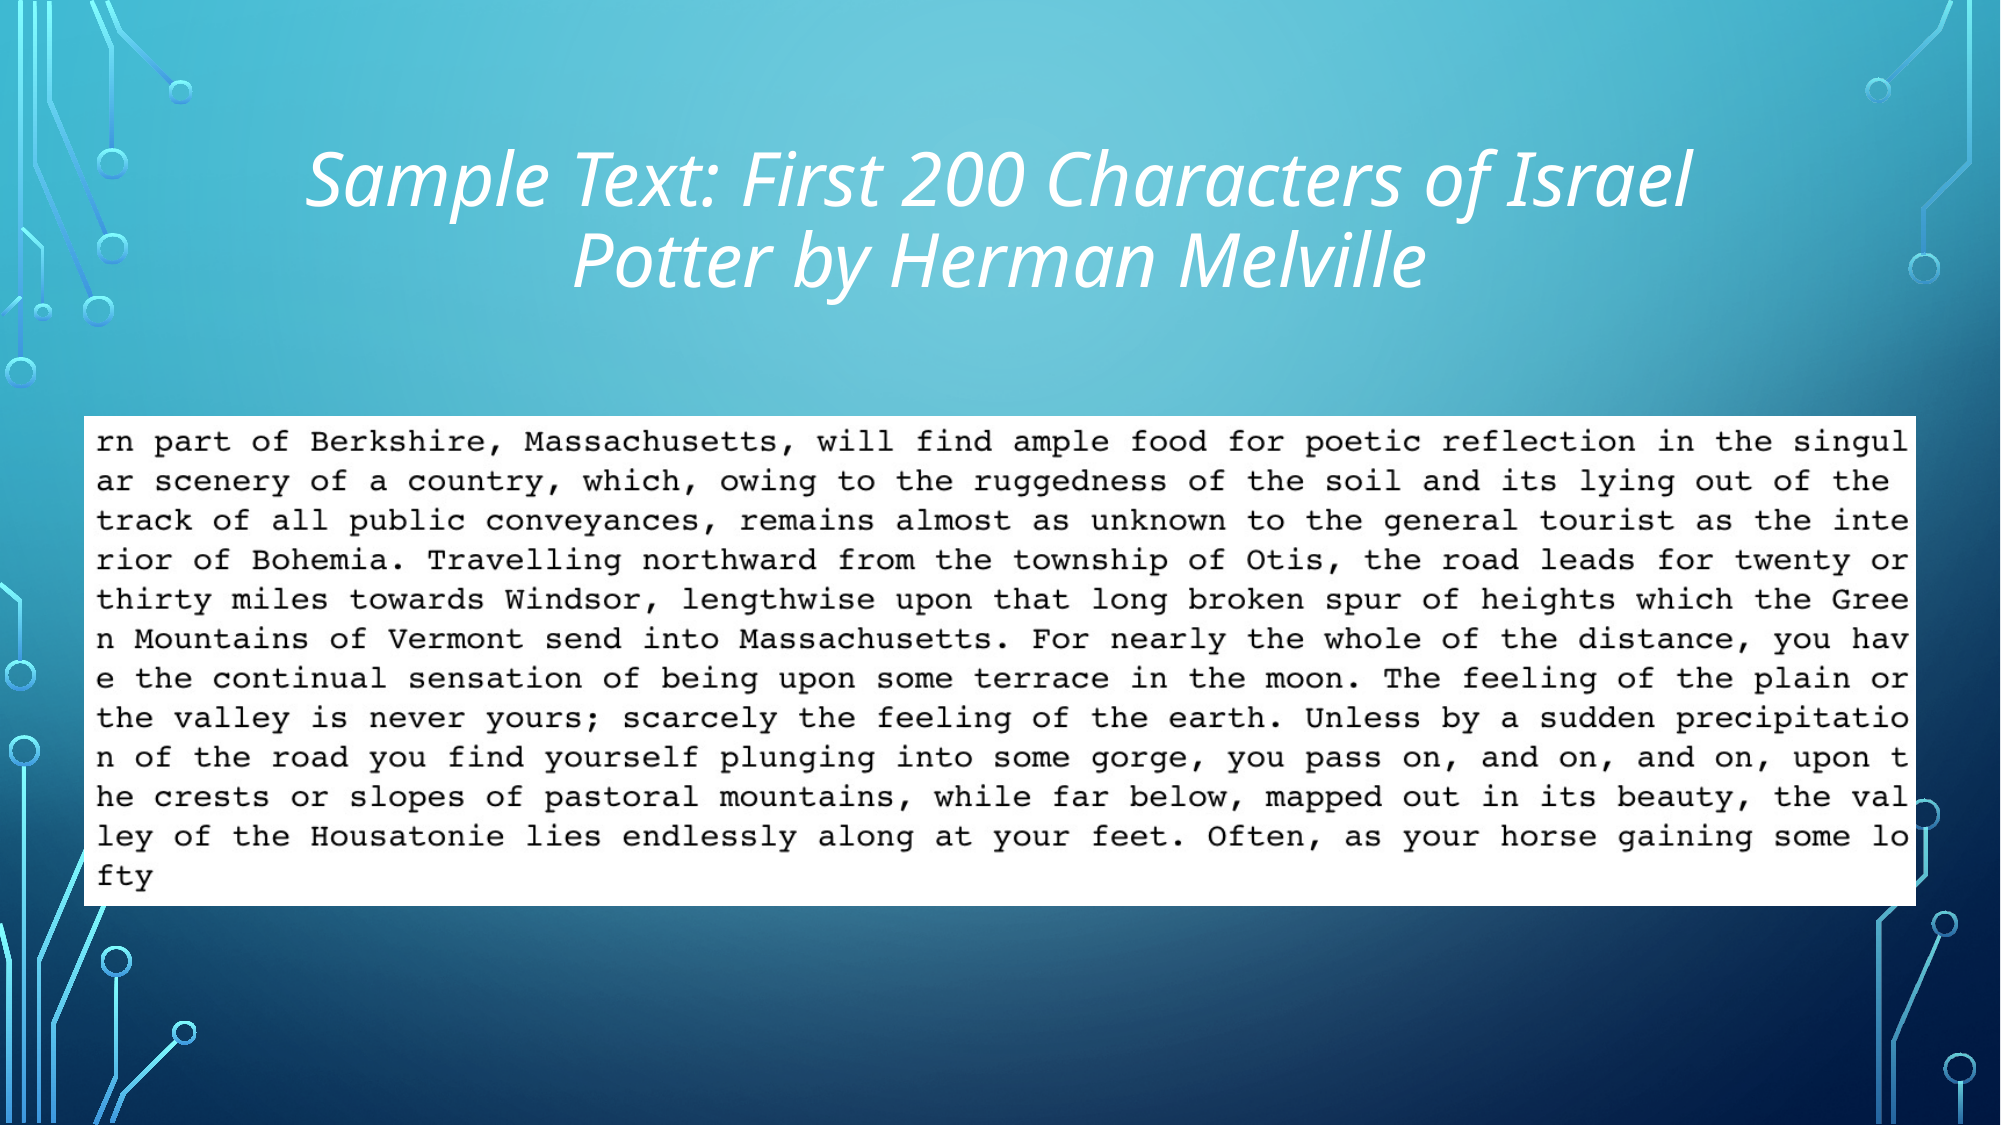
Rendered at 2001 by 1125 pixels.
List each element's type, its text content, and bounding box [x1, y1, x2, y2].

title Sample Text: First 200 Characters of Israel Potter by Herman Melville [187, 101, 1813, 344]
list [83, 415, 1916, 906]
